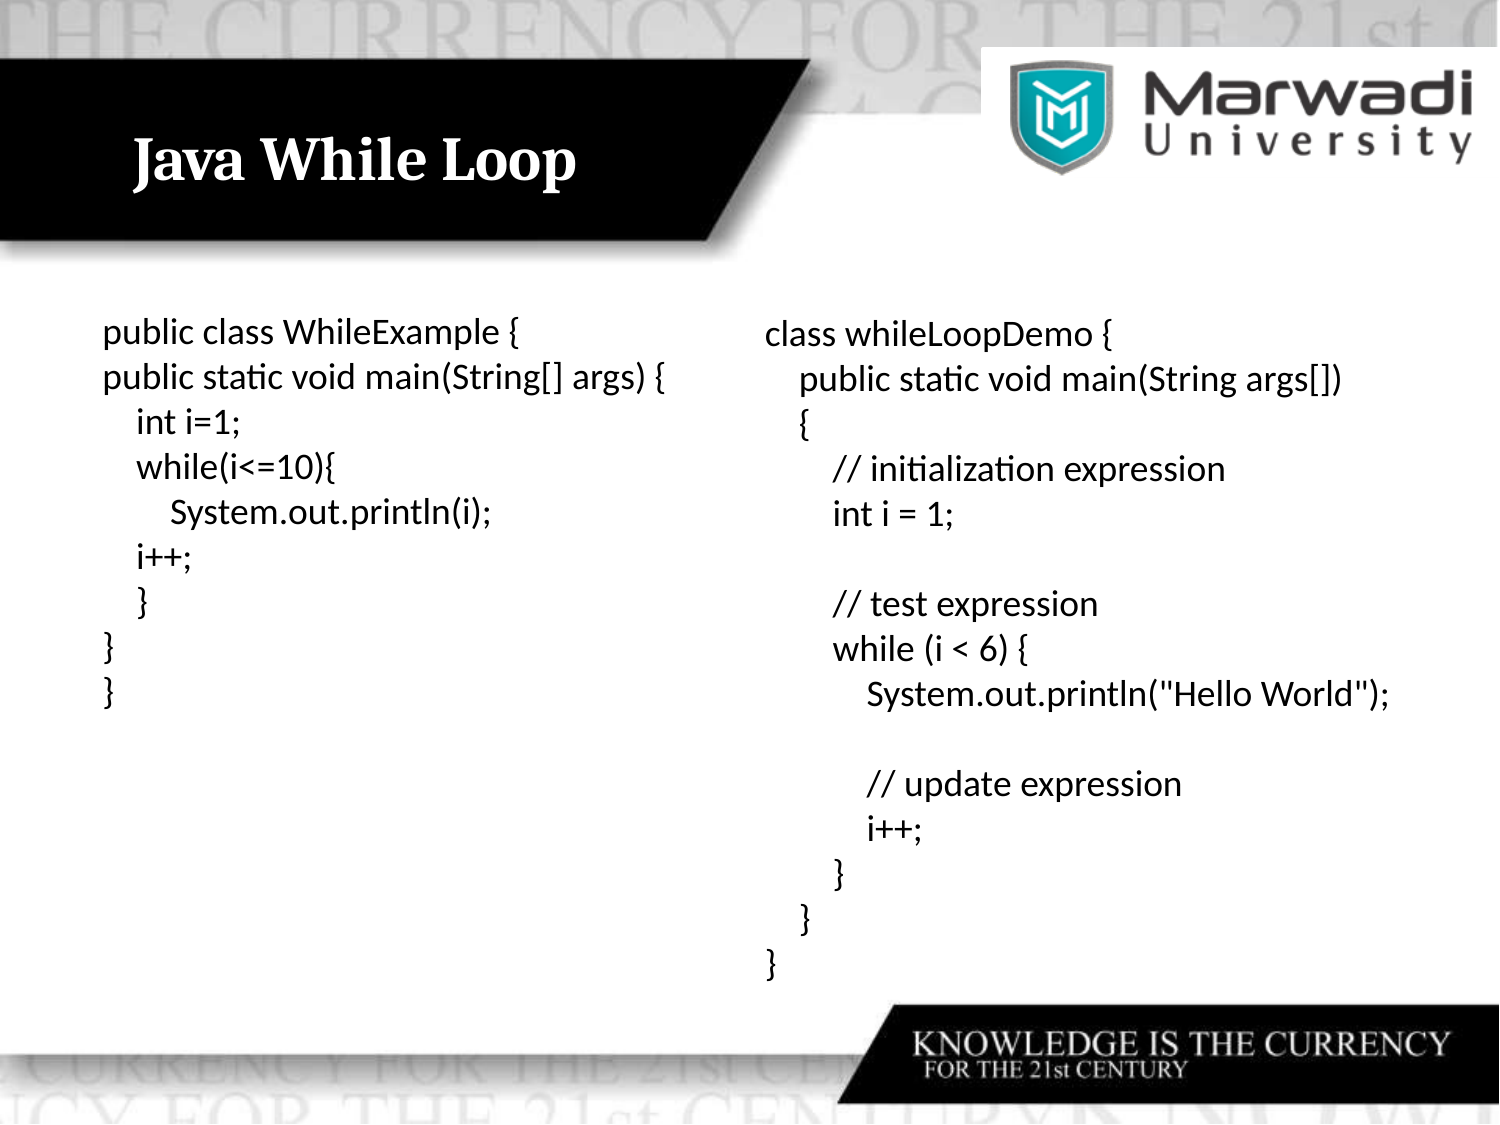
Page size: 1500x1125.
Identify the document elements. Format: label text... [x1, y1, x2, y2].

picture [0, 0, 1500, 1124]
title Java While Loop [131, 116, 594, 299]
text_box class whileLoopDemo { public static void main(String args[]) { // initialization expression int i = 1; // test expression while (i < 6) { System.out.println("Hello World"); // update expression i++; } } } [749, 301, 1500, 992]
text_box public class WhileExample { public static void main(String[] args) { int i=1; while(i<=10){ System.out.println(i); i++; } } } [87, 299, 838, 945]
